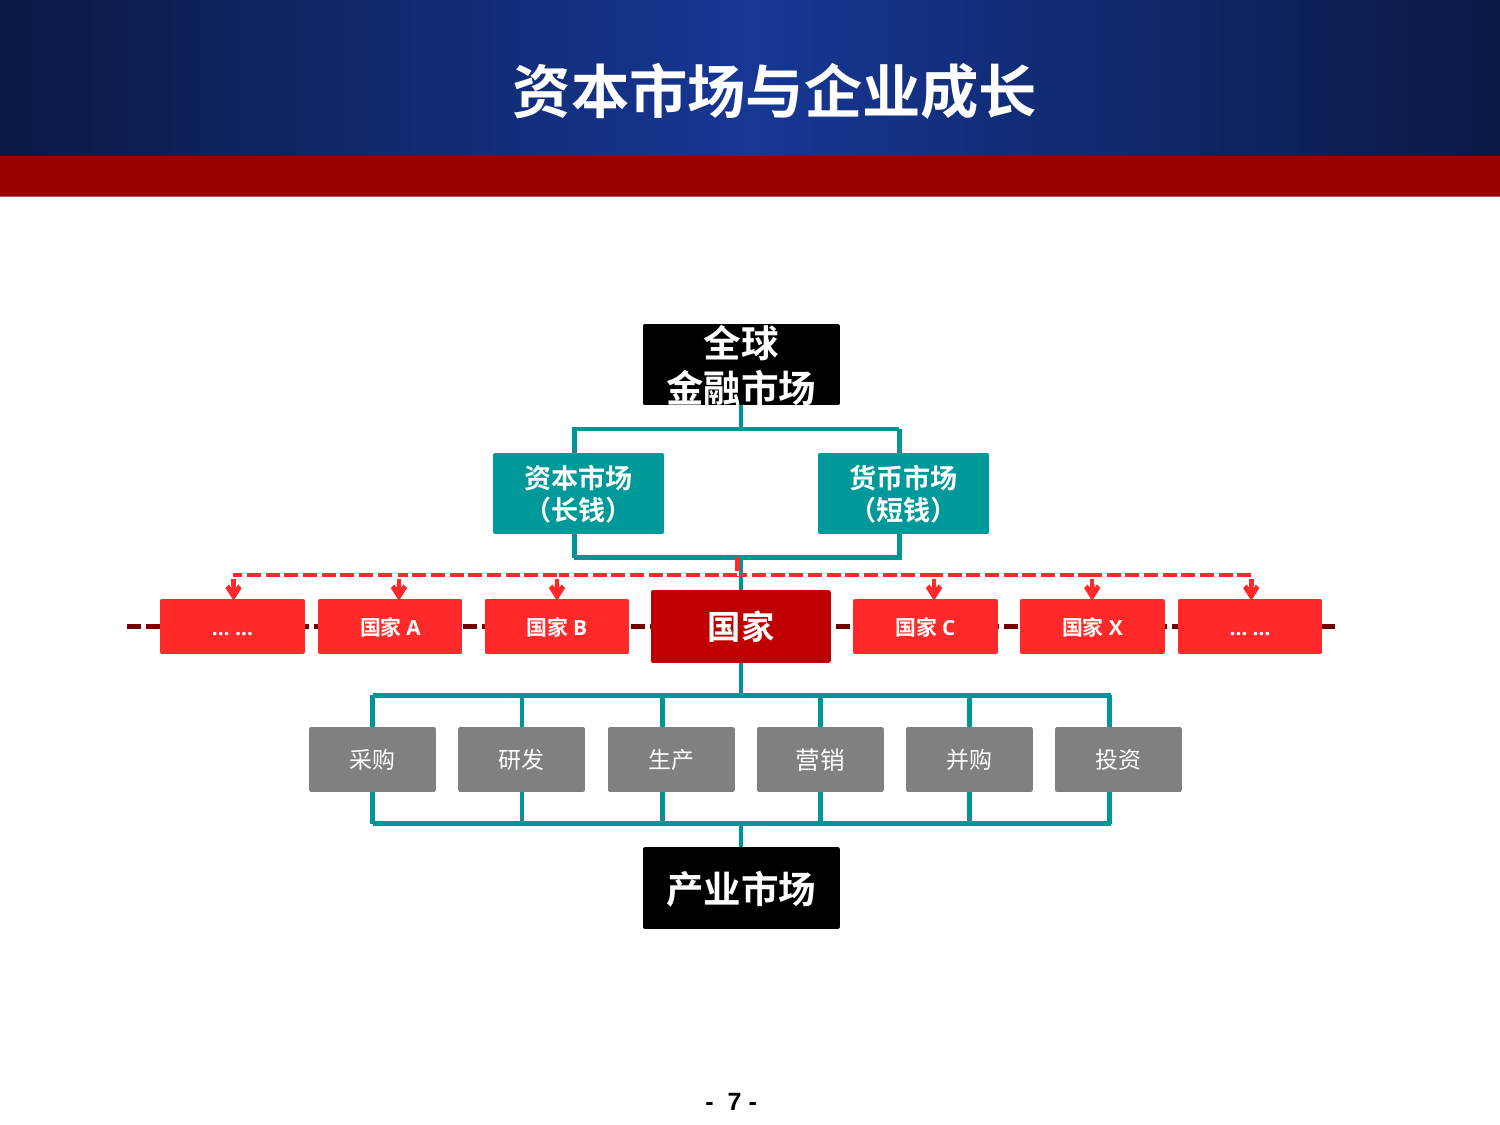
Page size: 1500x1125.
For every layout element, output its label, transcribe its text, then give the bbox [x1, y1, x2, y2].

text_box 营销 [757, 727, 884, 792]
text_box 采购 [309, 727, 436, 792]
text_box 资本市场 （长钱） [493, 453, 664, 534]
text_box 并购 [906, 727, 1033, 792]
text_box 投资 [1055, 727, 1182, 792]
text_box 生产 [608, 727, 735, 792]
text_box 全球 金融市场 [643, 324, 840, 405]
text_box 研发 [458, 727, 585, 792]
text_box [1000, 574, 1321, 653]
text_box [161, 574, 481, 653]
text_box 货币市场 （短钱） [818, 453, 989, 534]
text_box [486, 556, 996, 653]
title 资本市场与企业成长 [227, 54, 1255, 126]
text_box 产业市场 [643, 847, 840, 929]
